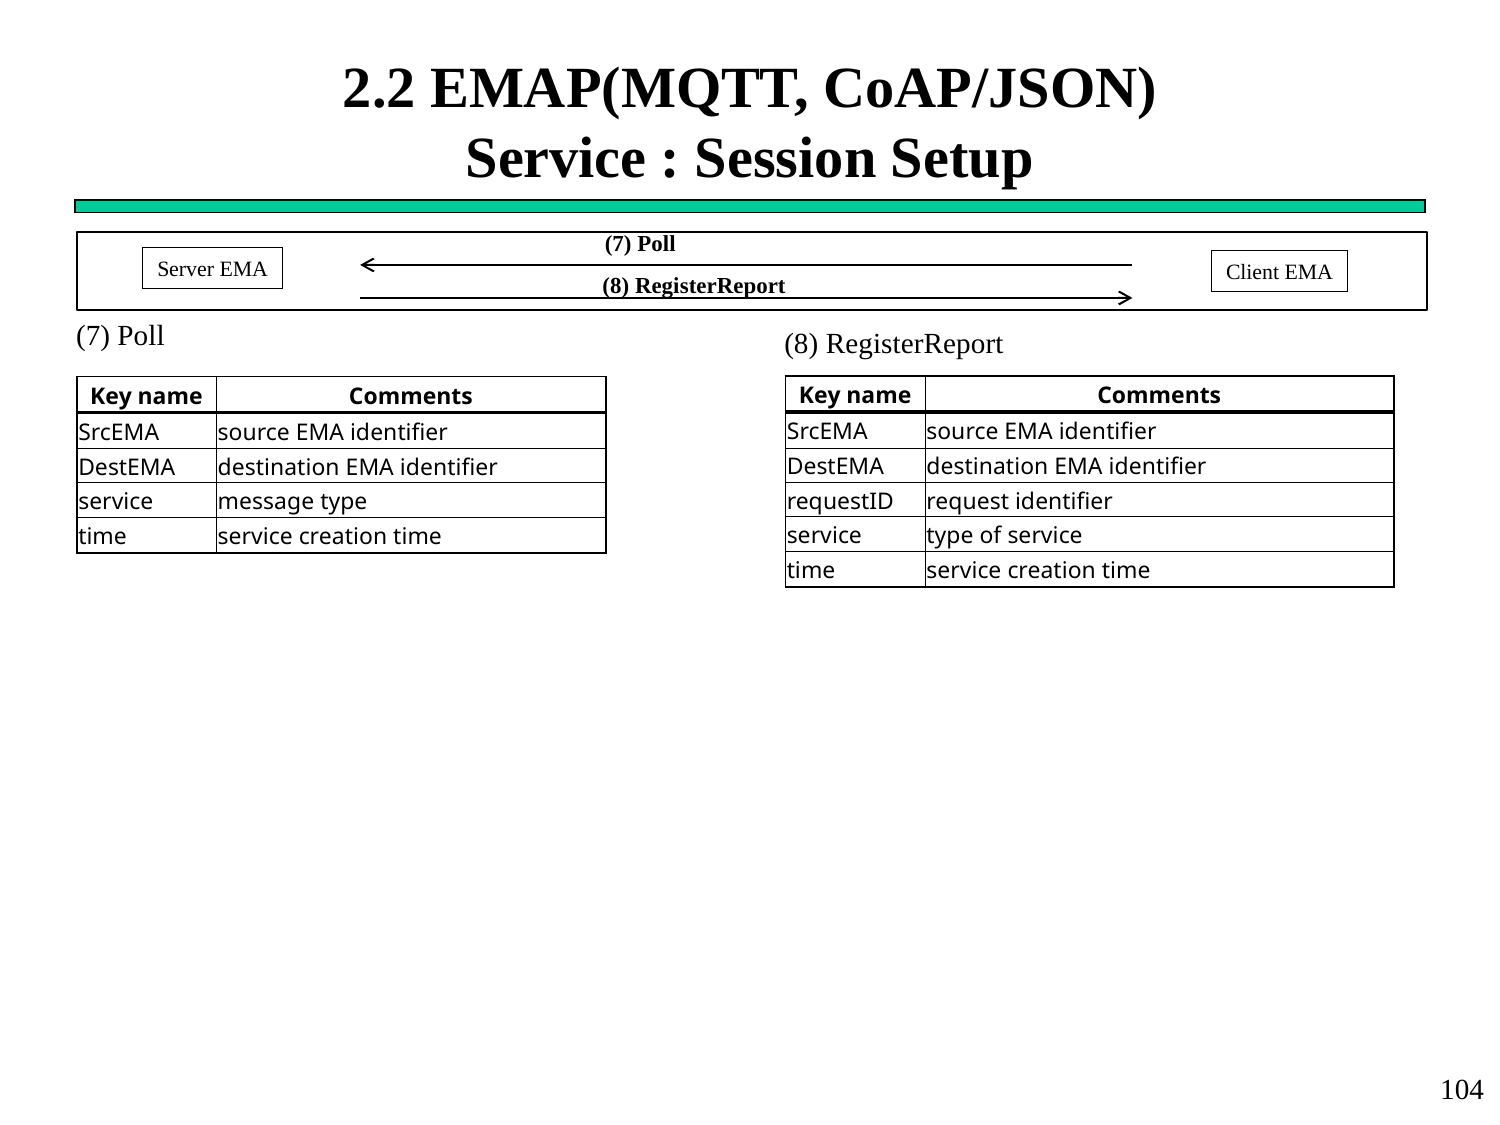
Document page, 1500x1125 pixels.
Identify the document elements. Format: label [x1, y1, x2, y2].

table_cell [786, 449, 925, 482]
table_cell [786, 552, 925, 586]
table_cell [217, 518, 605, 552]
table_header [217, 377, 605, 411]
slide_number [1186, 1062, 1500, 1125]
table_header [78, 377, 216, 411]
table_cell [926, 483, 1393, 516]
table_cell [78, 449, 216, 482]
table_header [786, 377, 925, 410]
table_cell [926, 449, 1393, 482]
table_cell [78, 414, 216, 448]
table_cell [217, 414, 605, 448]
text_box [61, 221, 1427, 394]
text_box [769, 316, 1019, 402]
table_cell [926, 552, 1393, 586]
table_cell [786, 517, 925, 551]
table_cell [786, 414, 925, 448]
table_cell [786, 483, 925, 516]
table_header [926, 377, 1393, 410]
title [75, 50, 1425, 188]
table_cell [926, 414, 1393, 448]
table_cell [926, 517, 1393, 551]
table_cell [78, 518, 216, 552]
table_cell [217, 483, 605, 517]
table_cell [217, 449, 605, 482]
table_cell [78, 483, 216, 517]
